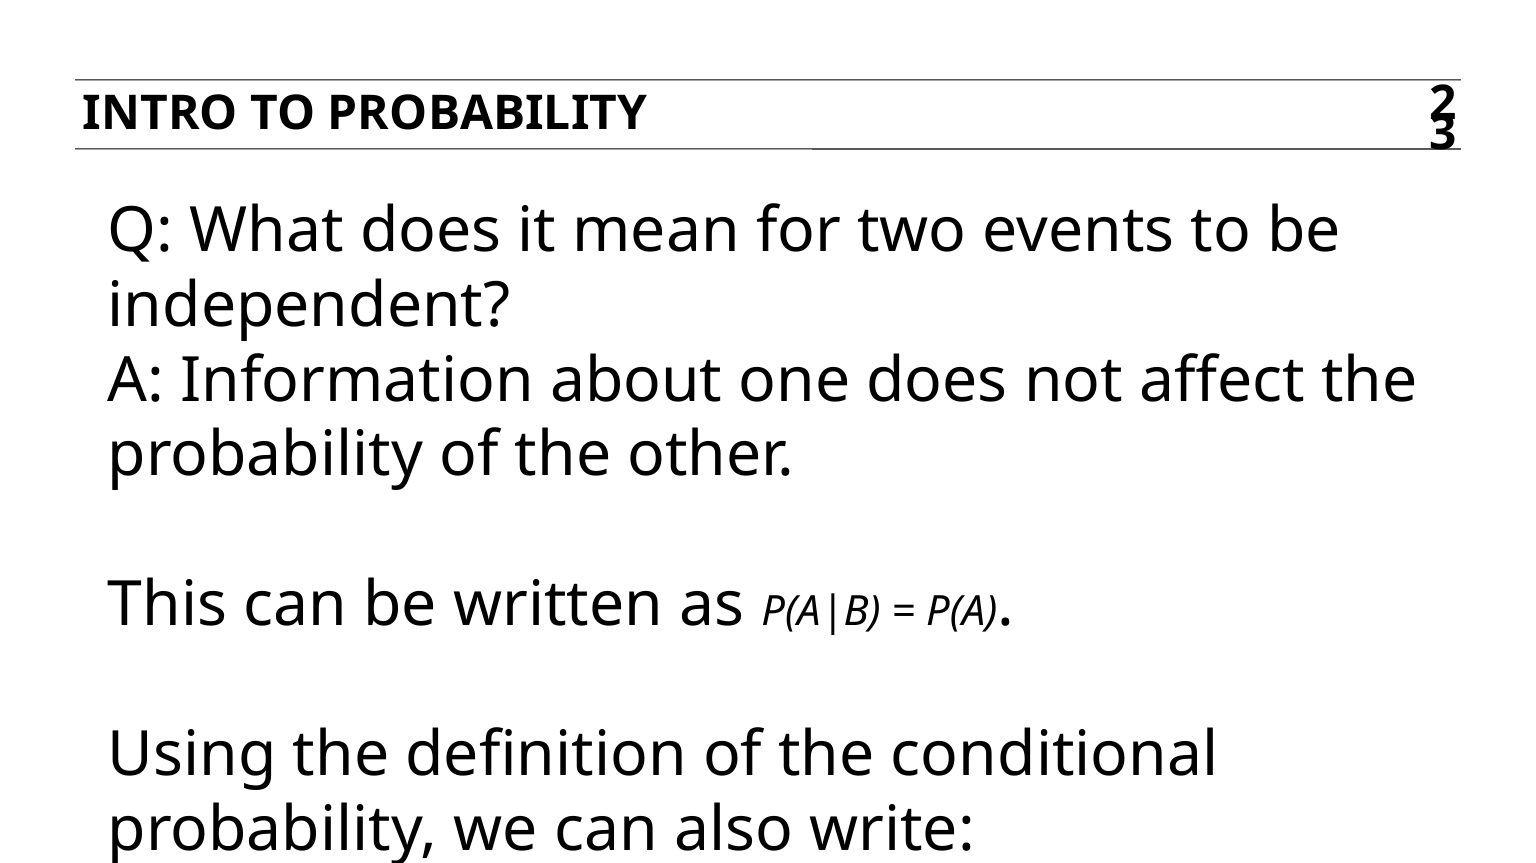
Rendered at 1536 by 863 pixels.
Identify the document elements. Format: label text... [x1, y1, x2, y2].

list Intro to probability [67, 81, 1118, 132]
text_box Q: What does it mean for two events to be independent? A: Information about one does not affect the probability of the other. This can be written as P(A|B) = P(A). Using the definition of the conditional probability, we can also write: P(A|B) = P(AB) / P(B) = P(A)  P(AB) = P(A) * P(B) [92, 181, 1468, 863]
slide_number 23 [1419, 86, 1461, 138]
